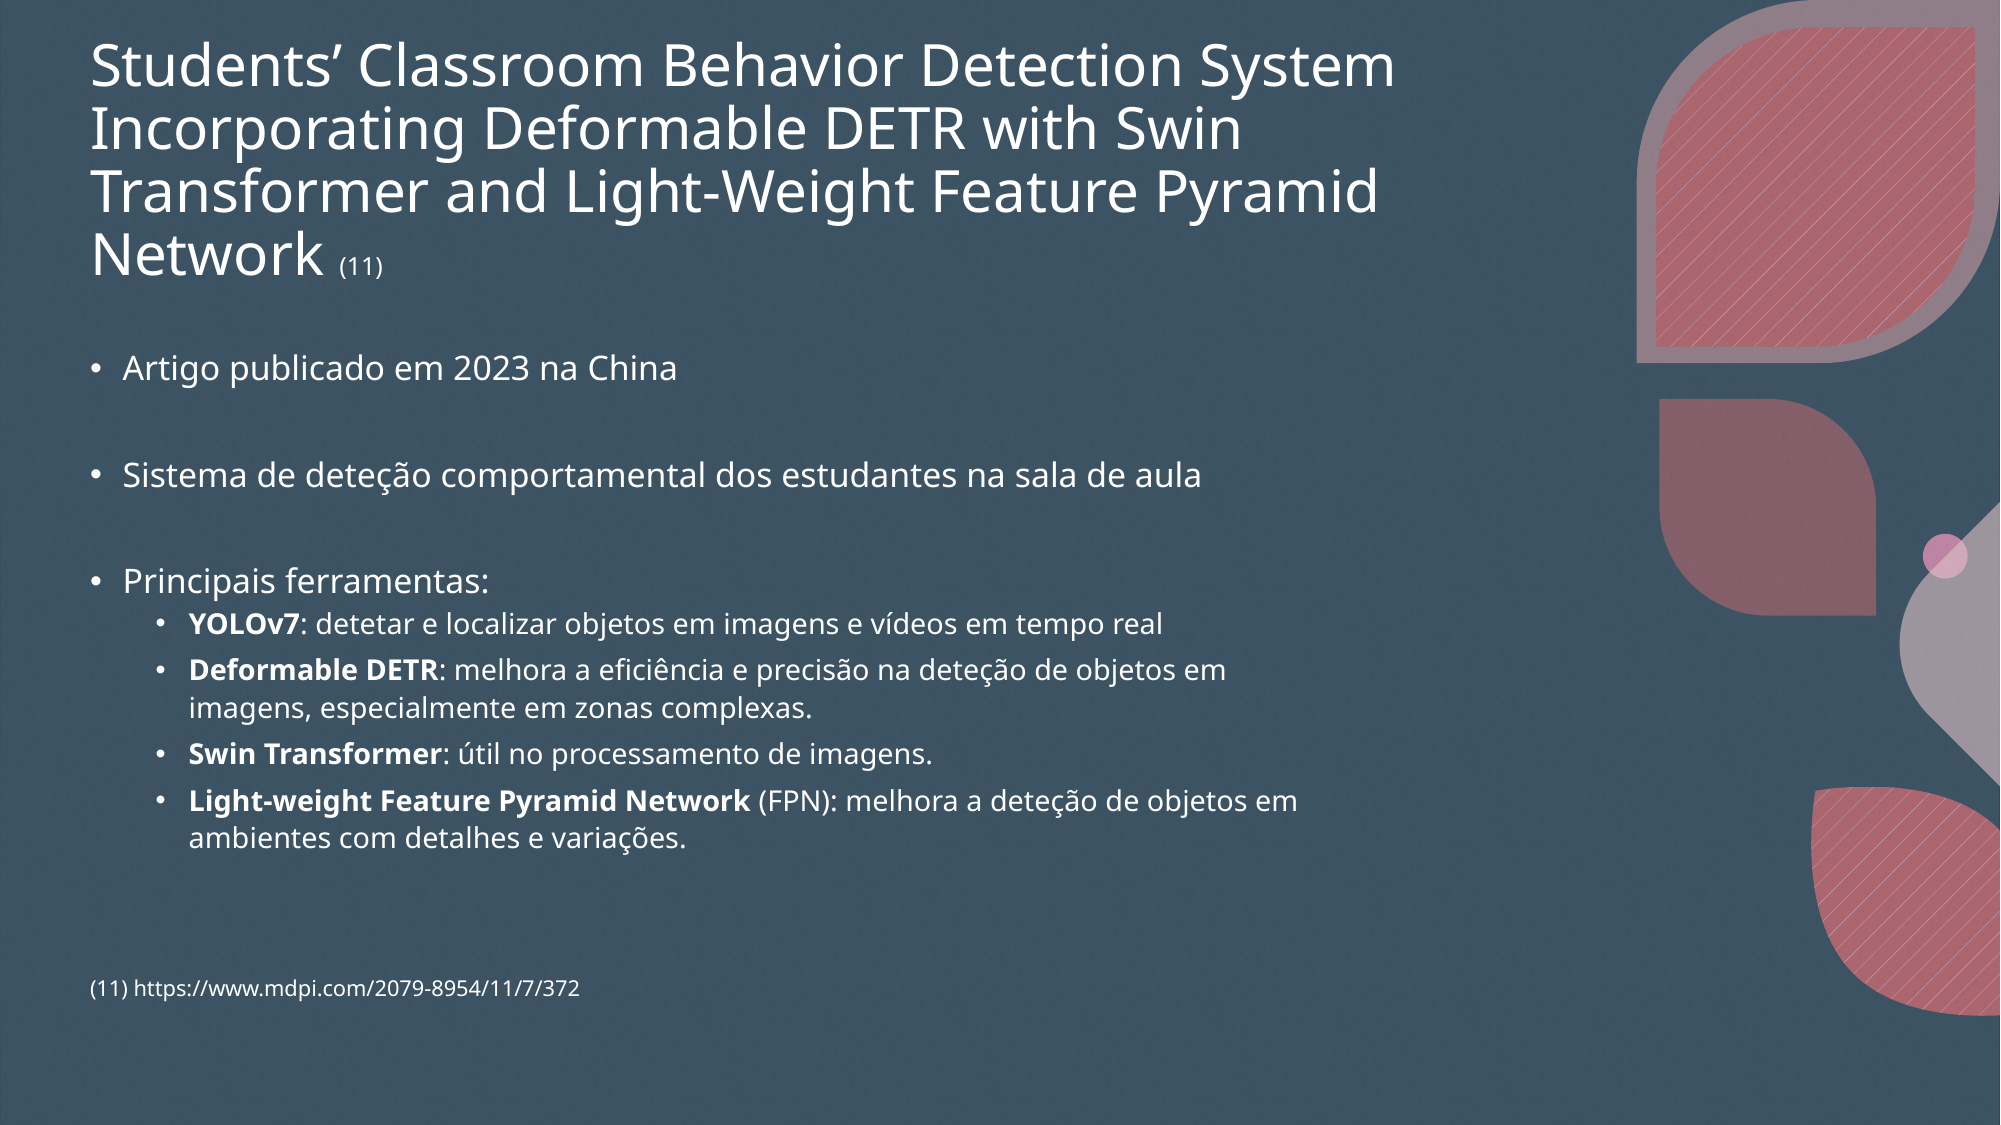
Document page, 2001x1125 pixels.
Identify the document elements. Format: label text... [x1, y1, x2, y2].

text_box [0, 0, 2000, 1125]
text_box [1636, 0, 2000, 1016]
list Artigo publicado em 2023 na China Sistema de deteção comportamental dos estudantes na sala de aula Principais ferramentas: YOLOv7: detetar e localizar objetos em imagens e vídeos em tempo real Deformable DETR: melhora a eficiência e precisão na deteção de objetos em imagens, especialmente em zonas complexas. Swin Transformer: útil no processamento de imagens. Light-weight Feature Pyramid Network (FPN): melhora a deteção de objetos em ambientes com detalhes e variações. (11) https://www.mdpi.com/2079-8954/11/7/372 [75, 343, 1336, 1014]
title Students’ Classroom Behavior Detection System Incorporating Deformable DETR with Swin Transformer and Light-Weight Feature Pyramid Network (11) [75, 78, 1613, 296]
